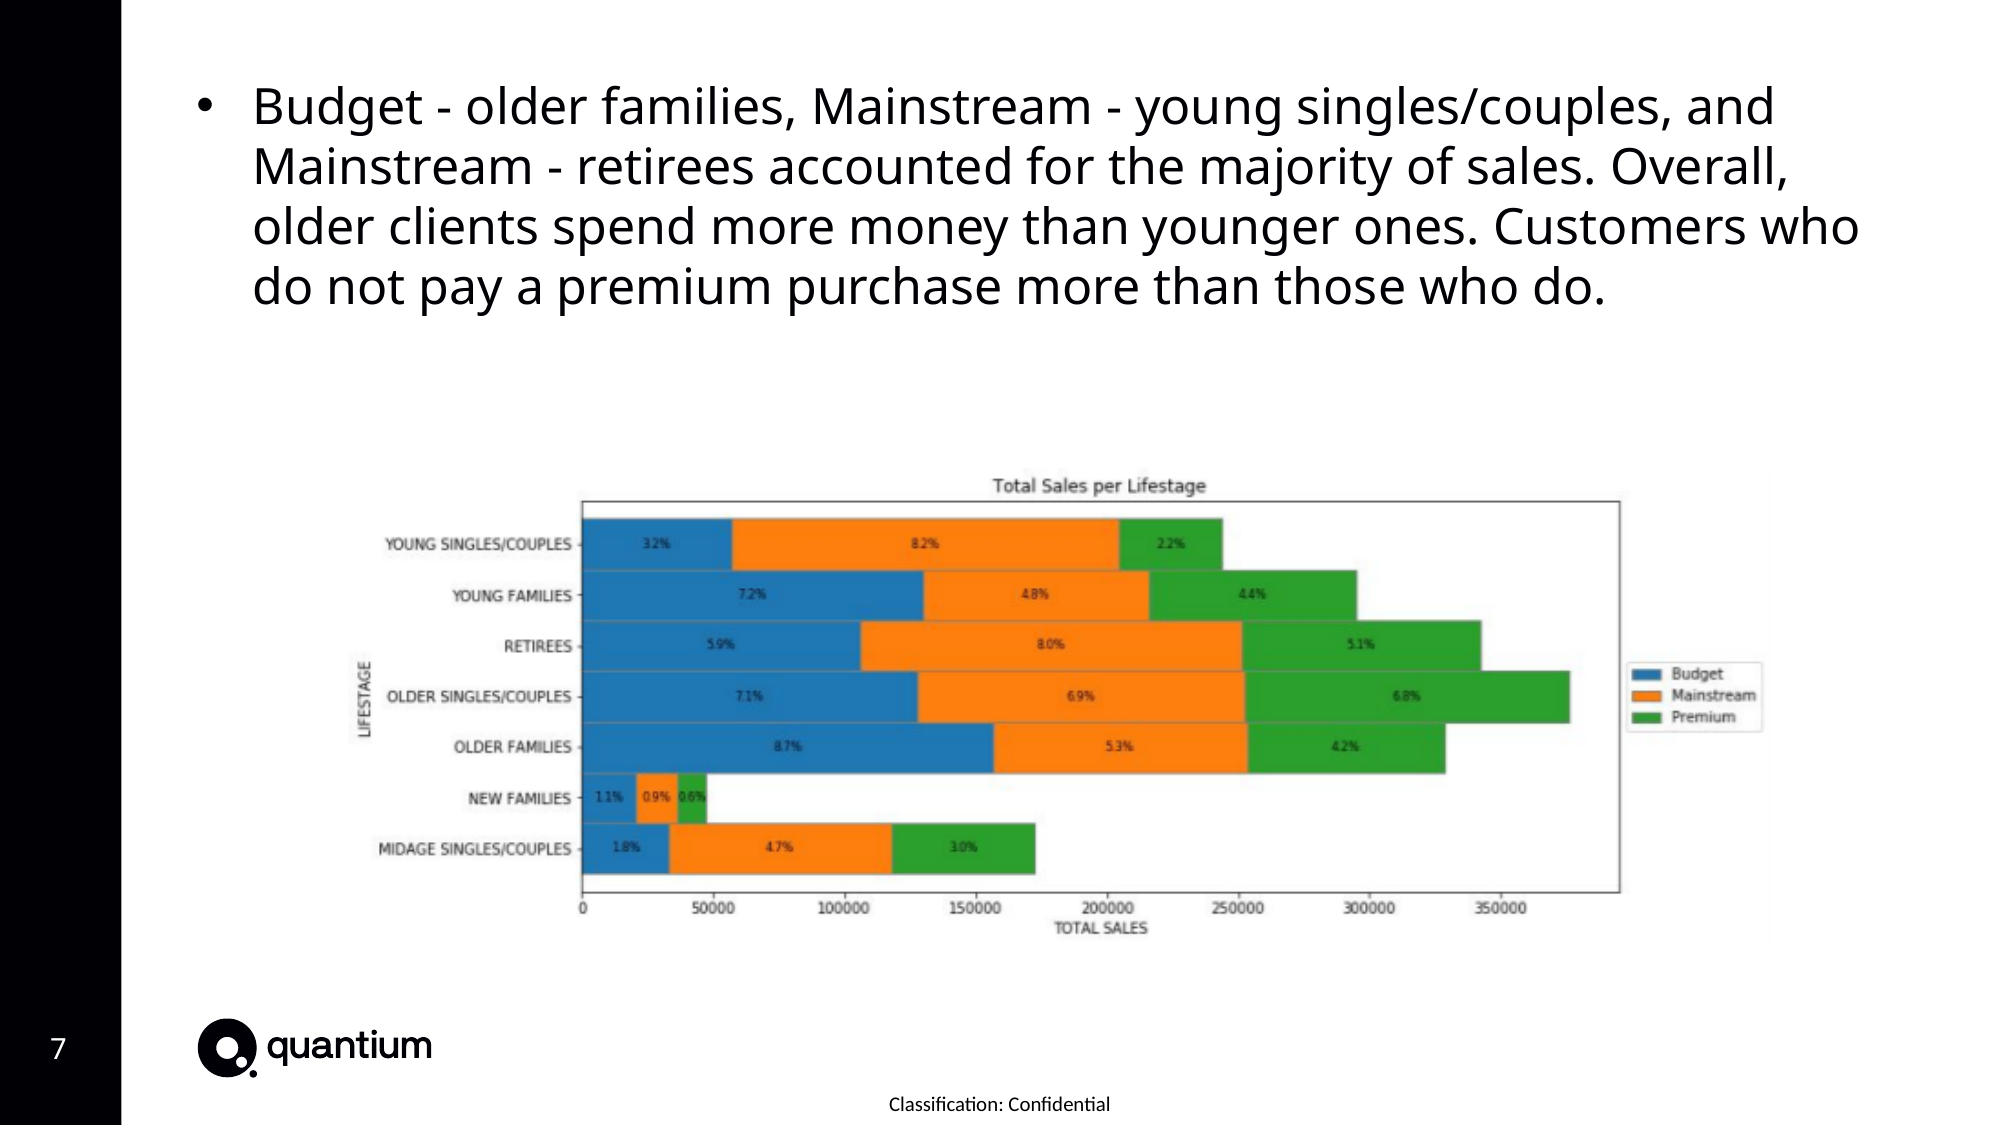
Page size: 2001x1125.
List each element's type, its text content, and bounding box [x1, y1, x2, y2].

list Budget - older families, Mainstream - young singles/couples, and Mainstream - retirees accounted for the majority of sales. Overall, older clients spend more money than younger ones. Customers who do not pay a premium purchase more than those who do. [196, 74, 1916, 958]
picture [295, 439, 1816, 958]
